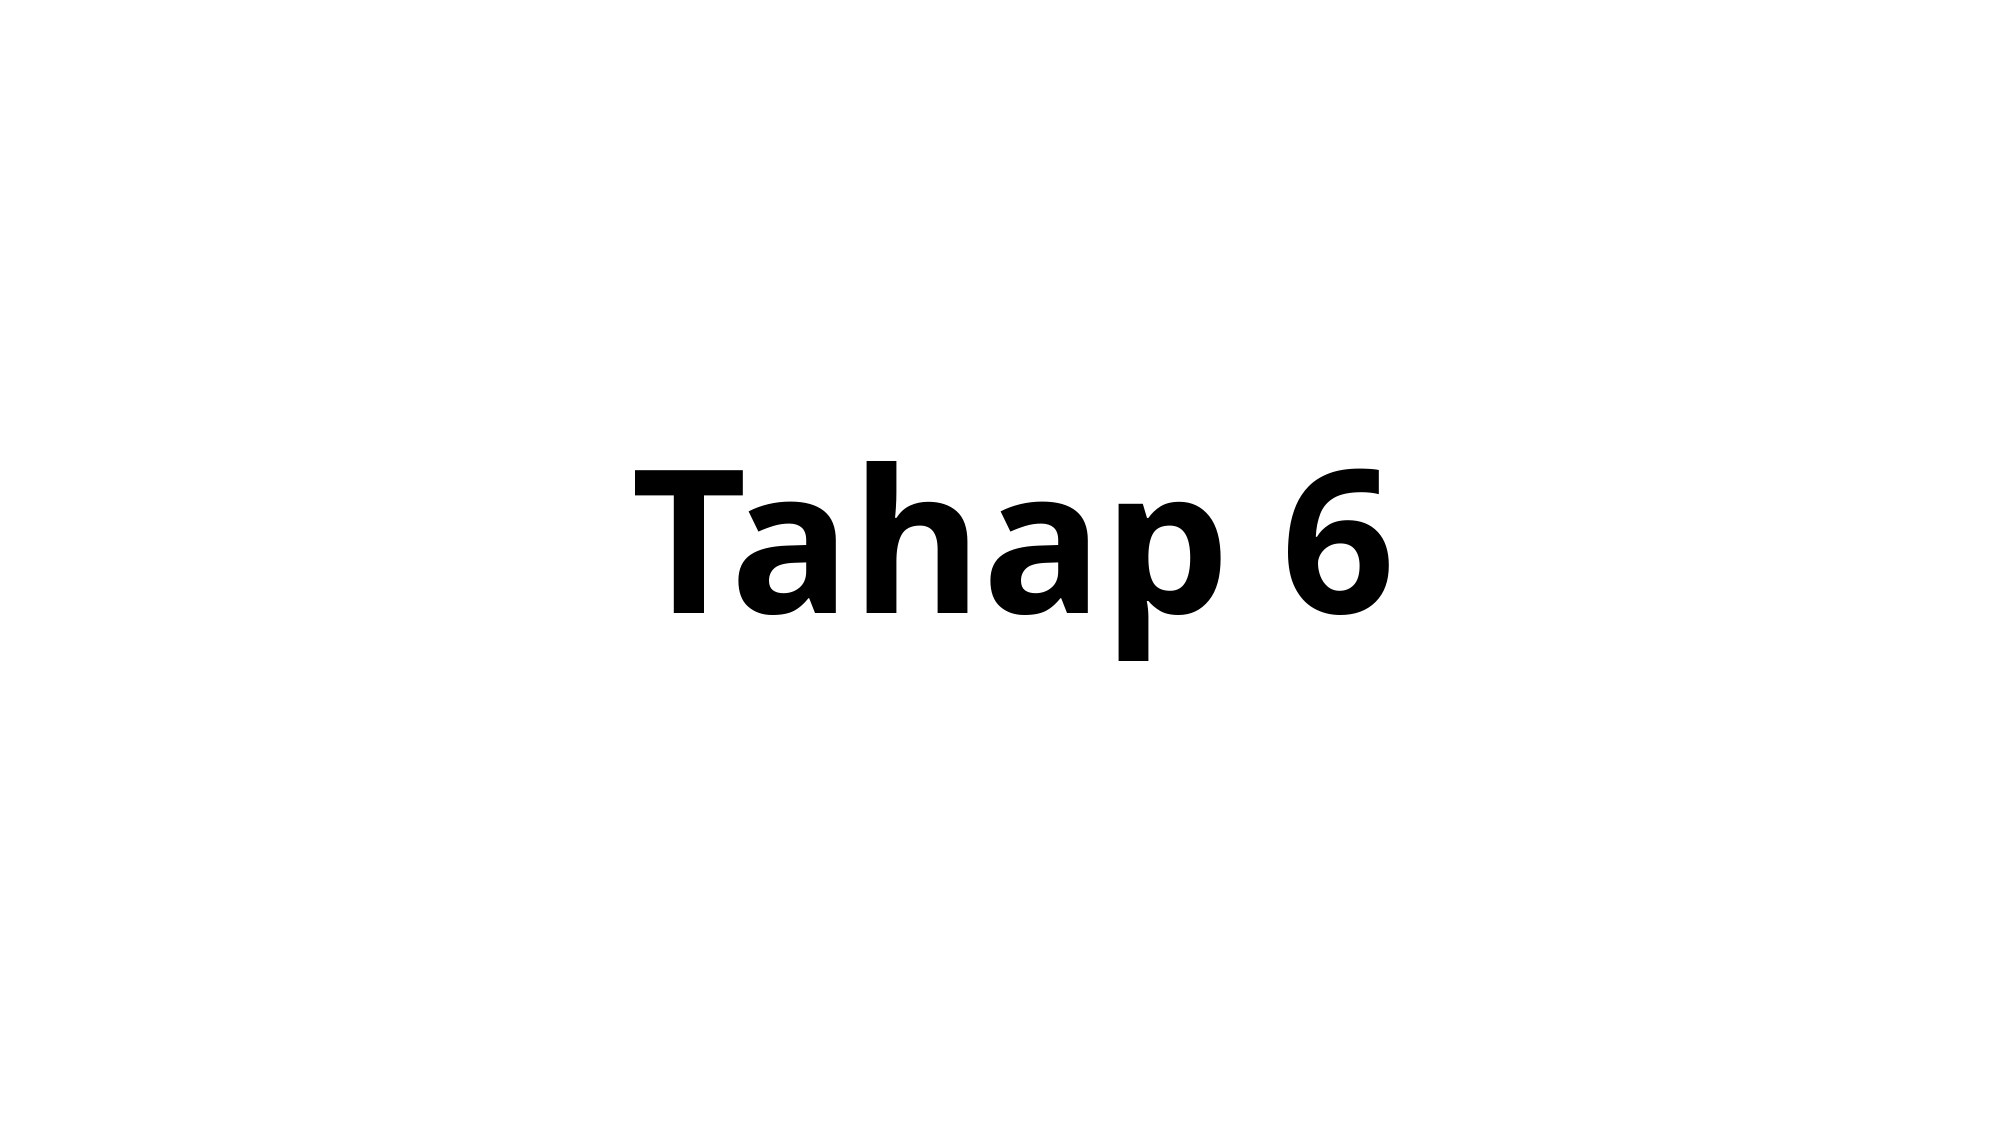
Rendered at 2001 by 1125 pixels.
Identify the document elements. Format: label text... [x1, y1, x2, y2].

text_box Tahap 6 [131, 126, 1897, 998]
